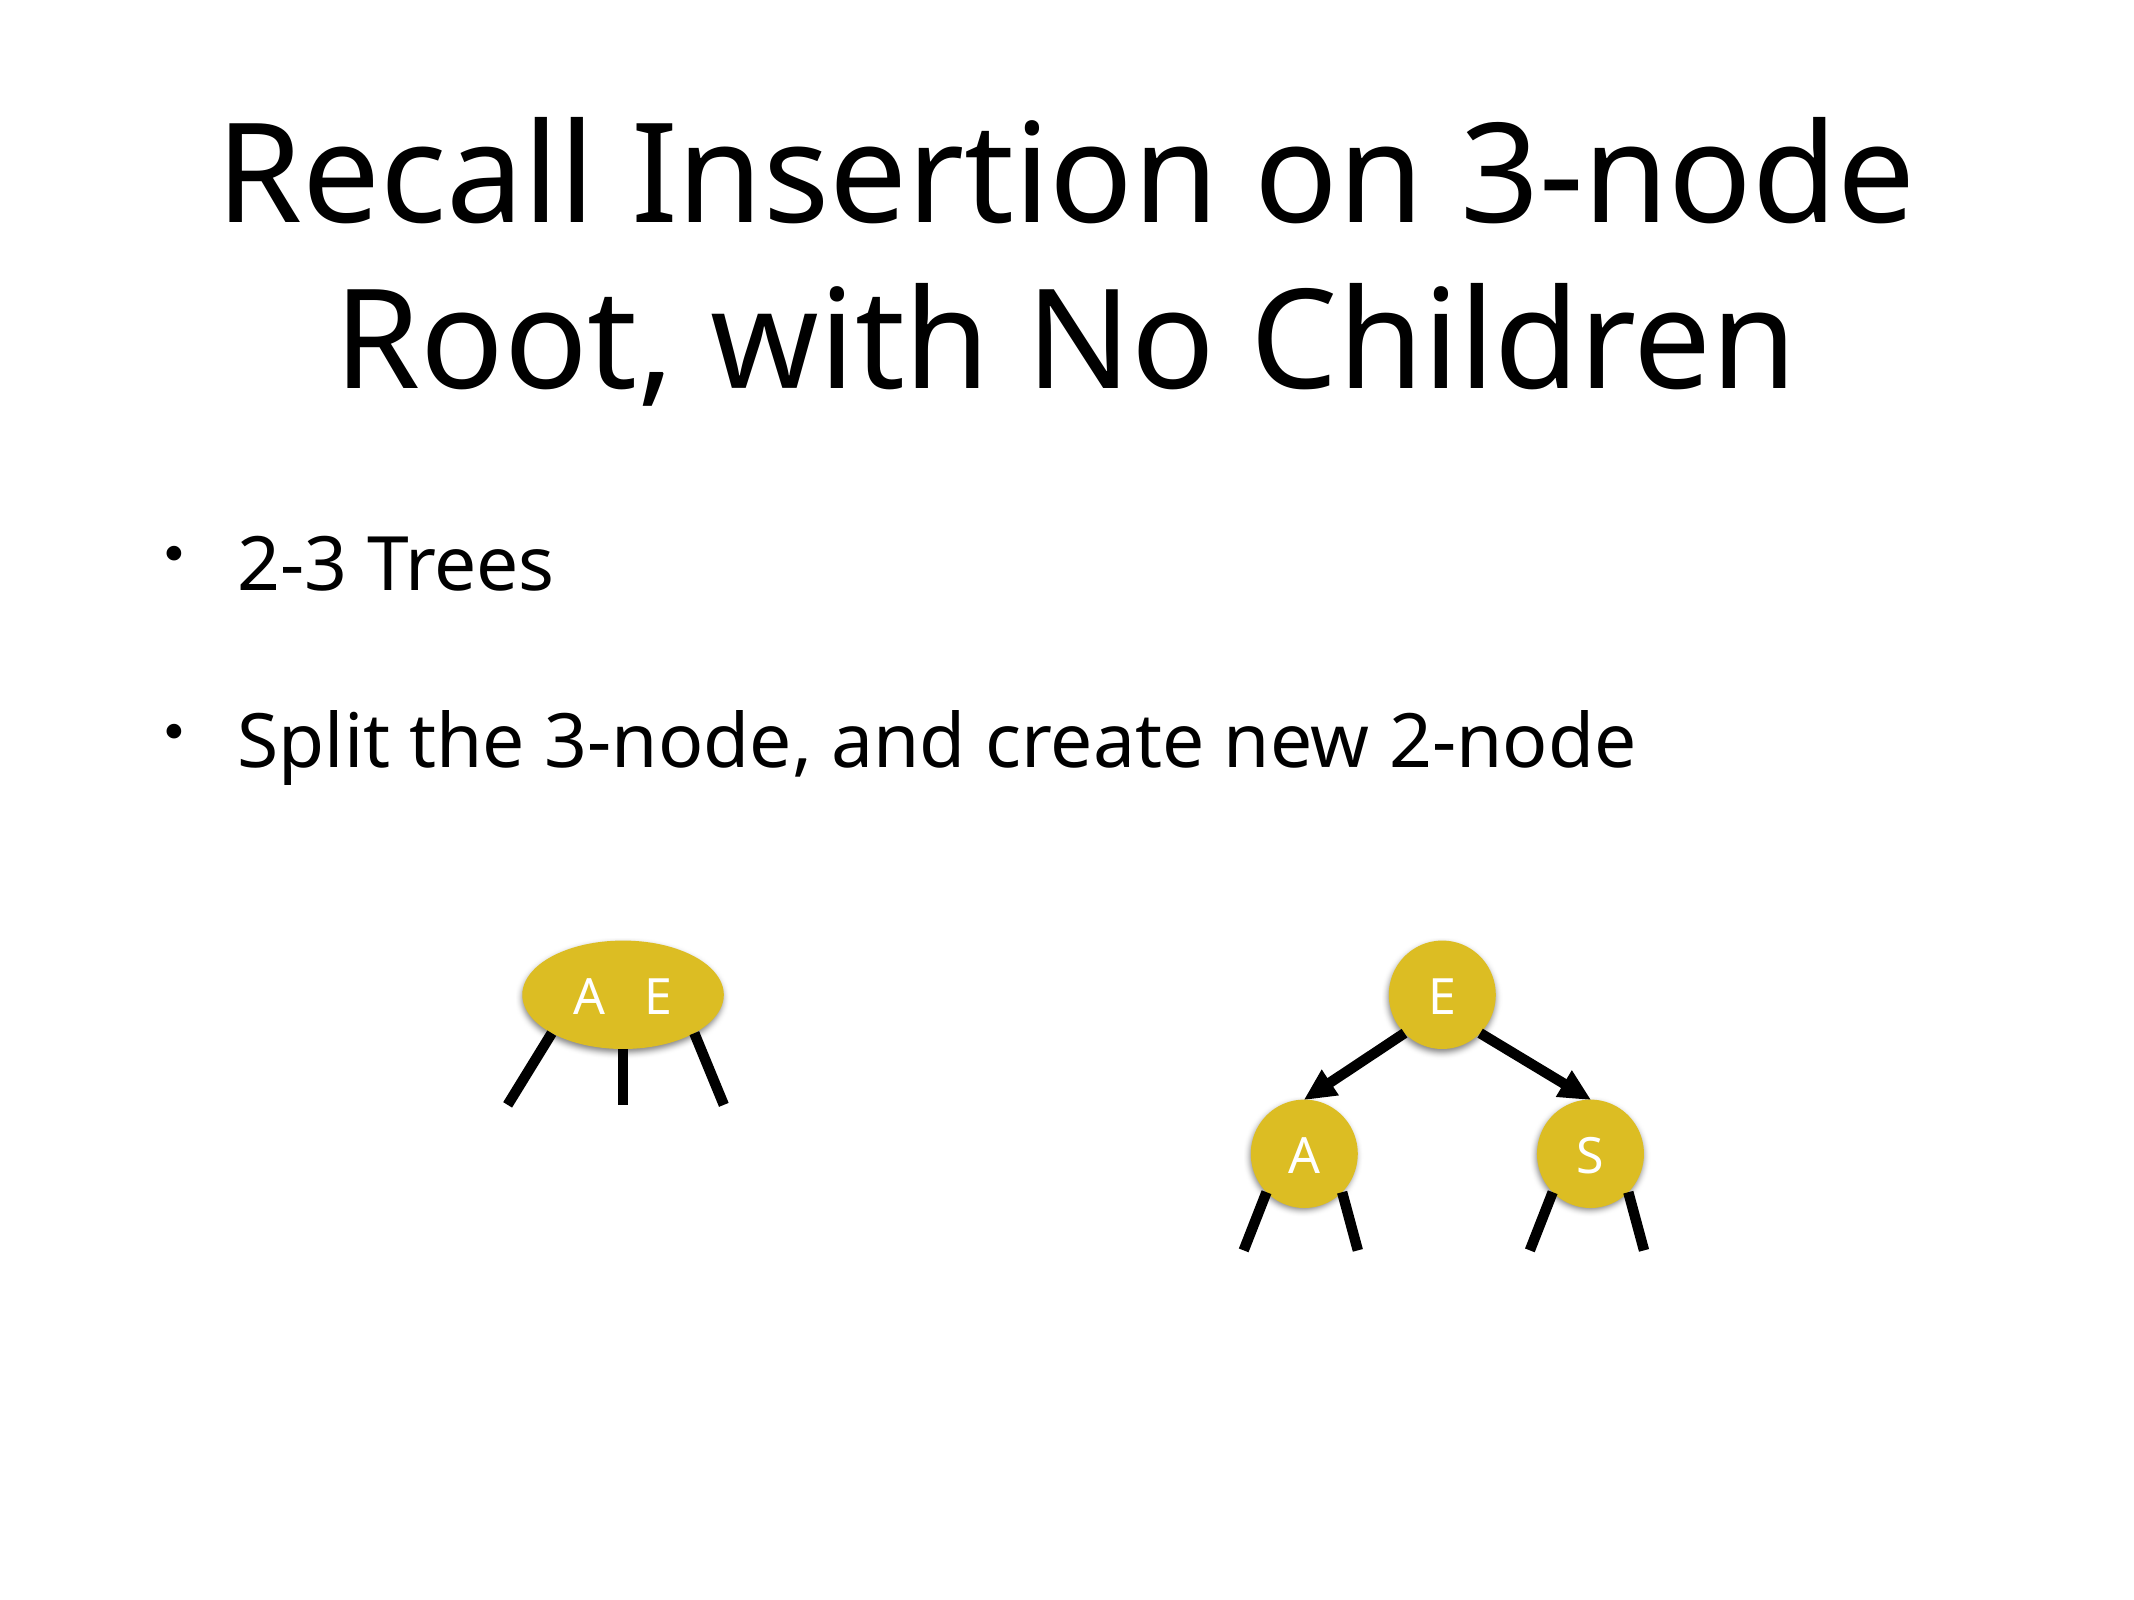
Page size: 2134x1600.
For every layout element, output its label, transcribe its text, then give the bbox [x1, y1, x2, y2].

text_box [1304, 1033, 1405, 1100]
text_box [1341, 1192, 1359, 1251]
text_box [694, 1033, 725, 1106]
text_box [1529, 1192, 1553, 1251]
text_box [1243, 1192, 1267, 1251]
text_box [507, 1033, 553, 1106]
list 2-3 Trees Split the 3-node, and create new 2-node [155, 499, 1978, 799]
text_box S [1536, 1100, 1644, 1209]
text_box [1479, 1033, 1591, 1100]
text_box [1628, 1192, 1645, 1251]
text_box E [1388, 940, 1496, 1049]
text_box A E [522, 940, 724, 1049]
text_box A [1250, 1099, 1358, 1209]
title Recall Insertion on 3-node Root, with No Children [155, 72, 1978, 428]
